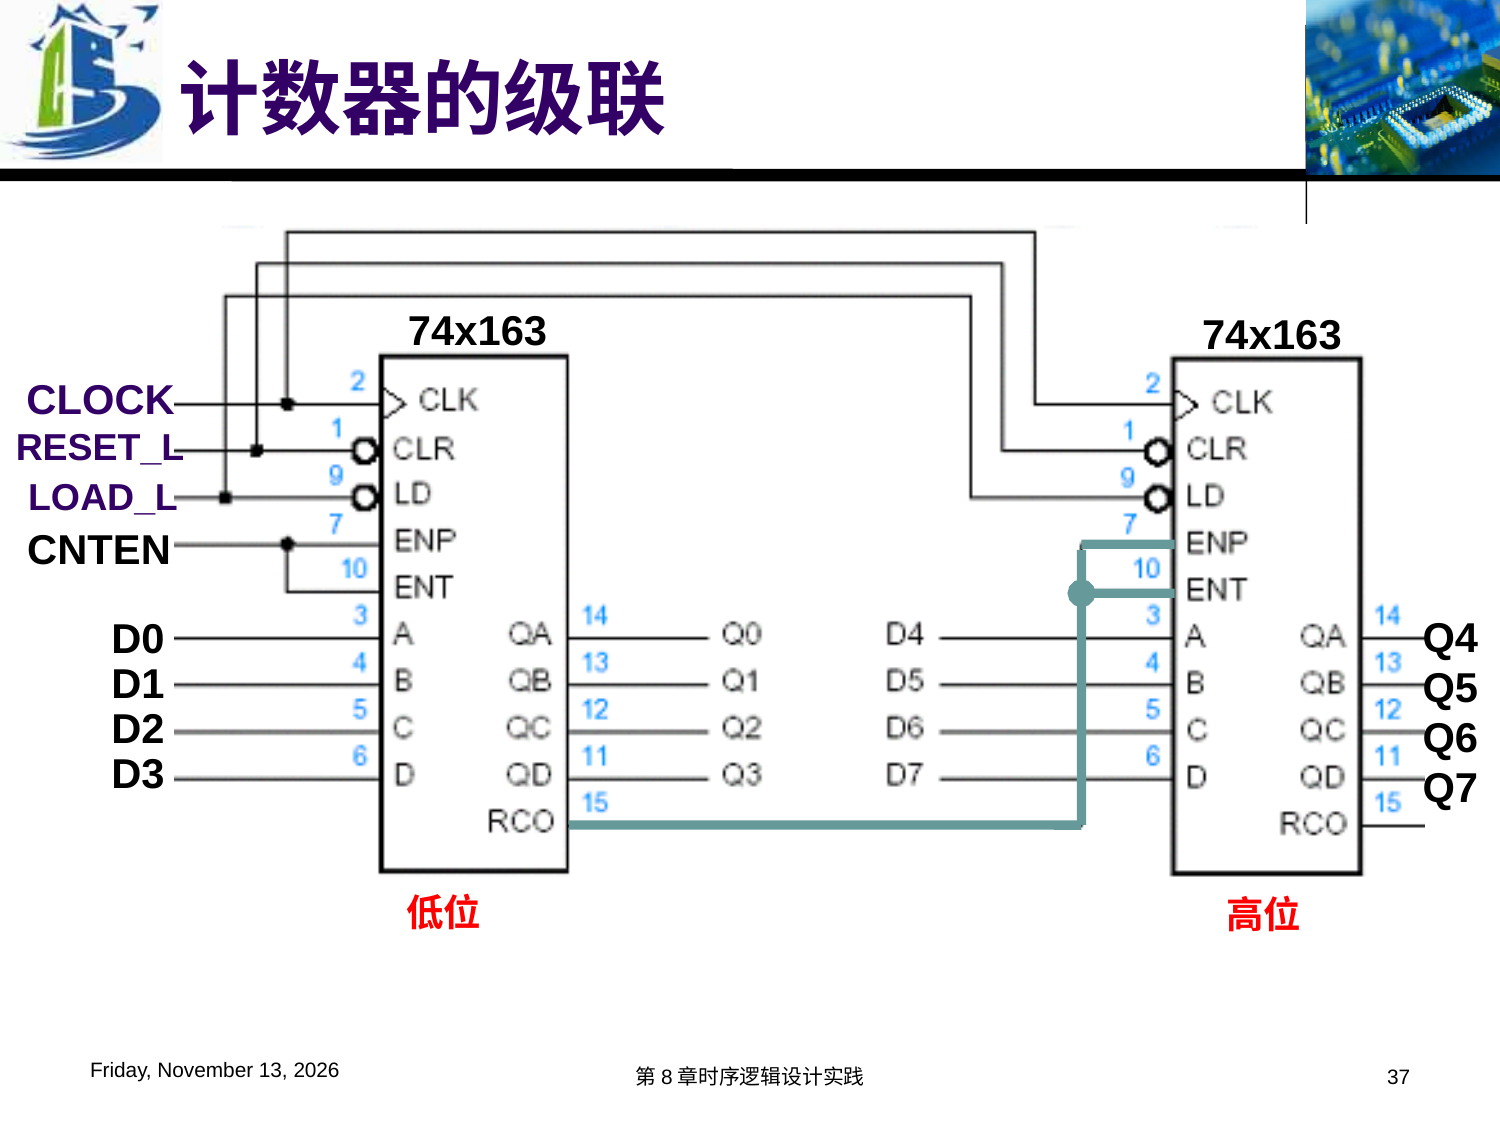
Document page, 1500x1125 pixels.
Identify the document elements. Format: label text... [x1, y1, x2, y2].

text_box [0, 224, 1489, 883]
footer 第8章时序逻辑设计实践 [512, 1055, 988, 1101]
picture [1306, 0, 1500, 175]
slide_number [74, 1048, 426, 1101]
text_box 高位 [1211, 891, 1317, 944]
text_box 低位 [391, 891, 496, 942]
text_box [568, 543, 1175, 826]
slide_number 37 [1074, 1055, 1426, 1101]
picture [0, 0, 163, 163]
title 计数器的级联 [163, 30, 1298, 153]
